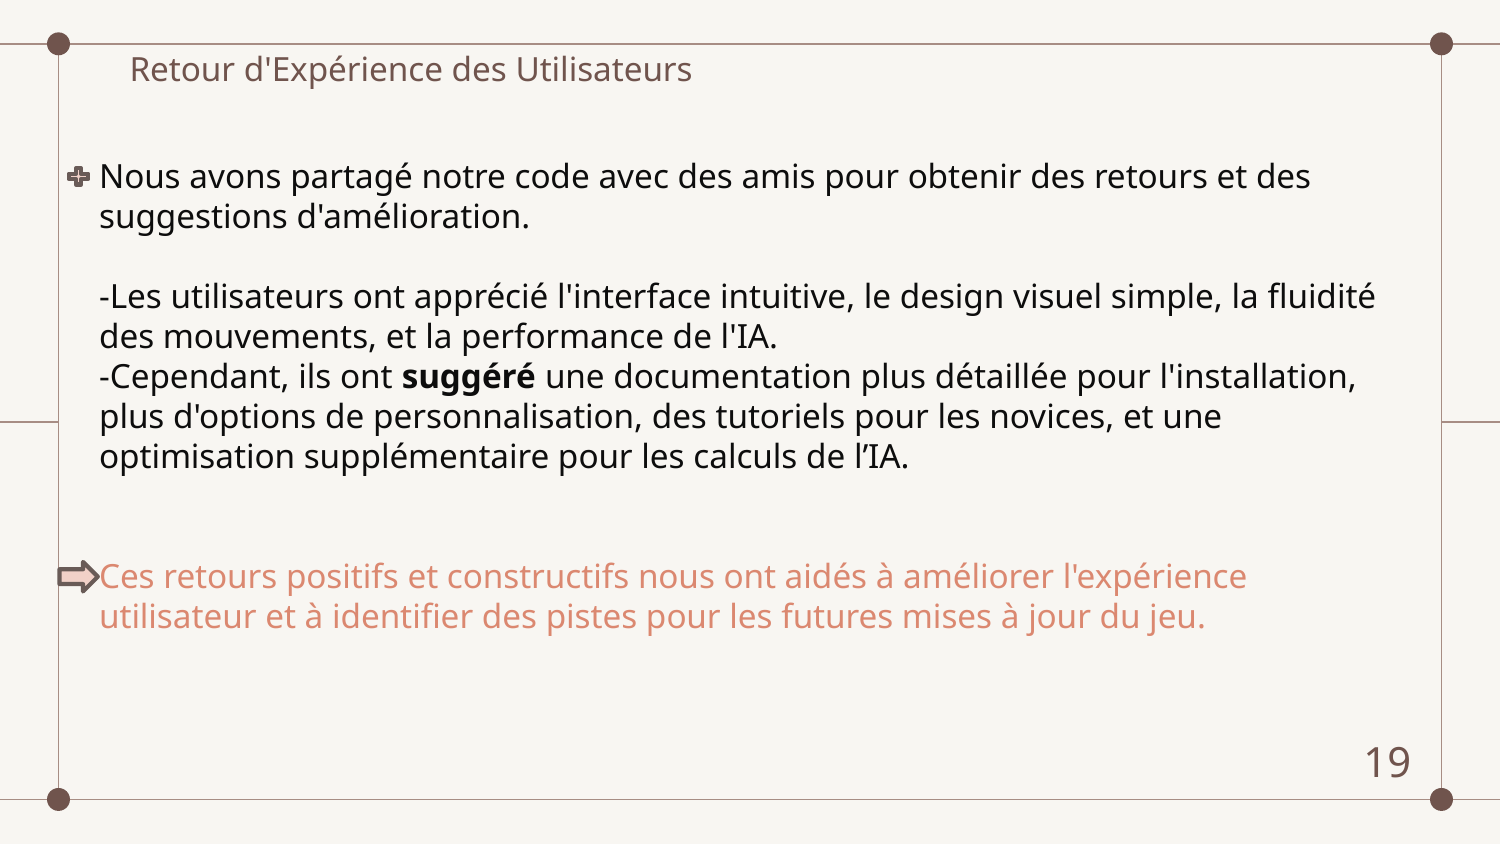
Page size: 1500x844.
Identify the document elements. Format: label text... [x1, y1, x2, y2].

title Retour d'Expérience des Utilisateurs [22, 33, 801, 116]
text_box Nous avons partagé notre code avec des amis pour obtenir des retours et des suggestions d'amélioration. -Les utilisateurs ont apprécié l'interface intuitive, le design visuel simple, la fluidité des mouvements, et la performance de l'IA. -Cependant, ils ont suggéré une documentation plus détaillée pour l'installation, plus d'options de personnalisation, des tutoriels pour les novices, et une optimisation supplémentaire pour les calculs de l’IA. Ces retours positifs et constructifs nous ont aidés à améliorer l'expérience utilisateur et à identifier des pistes pour les futures mises à jour du jeu. [84, 148, 1416, 682]
text_box [57, 560, 100, 594]
text_box [67, 166, 90, 187]
text_box 19 [1348, 720, 1448, 787]
